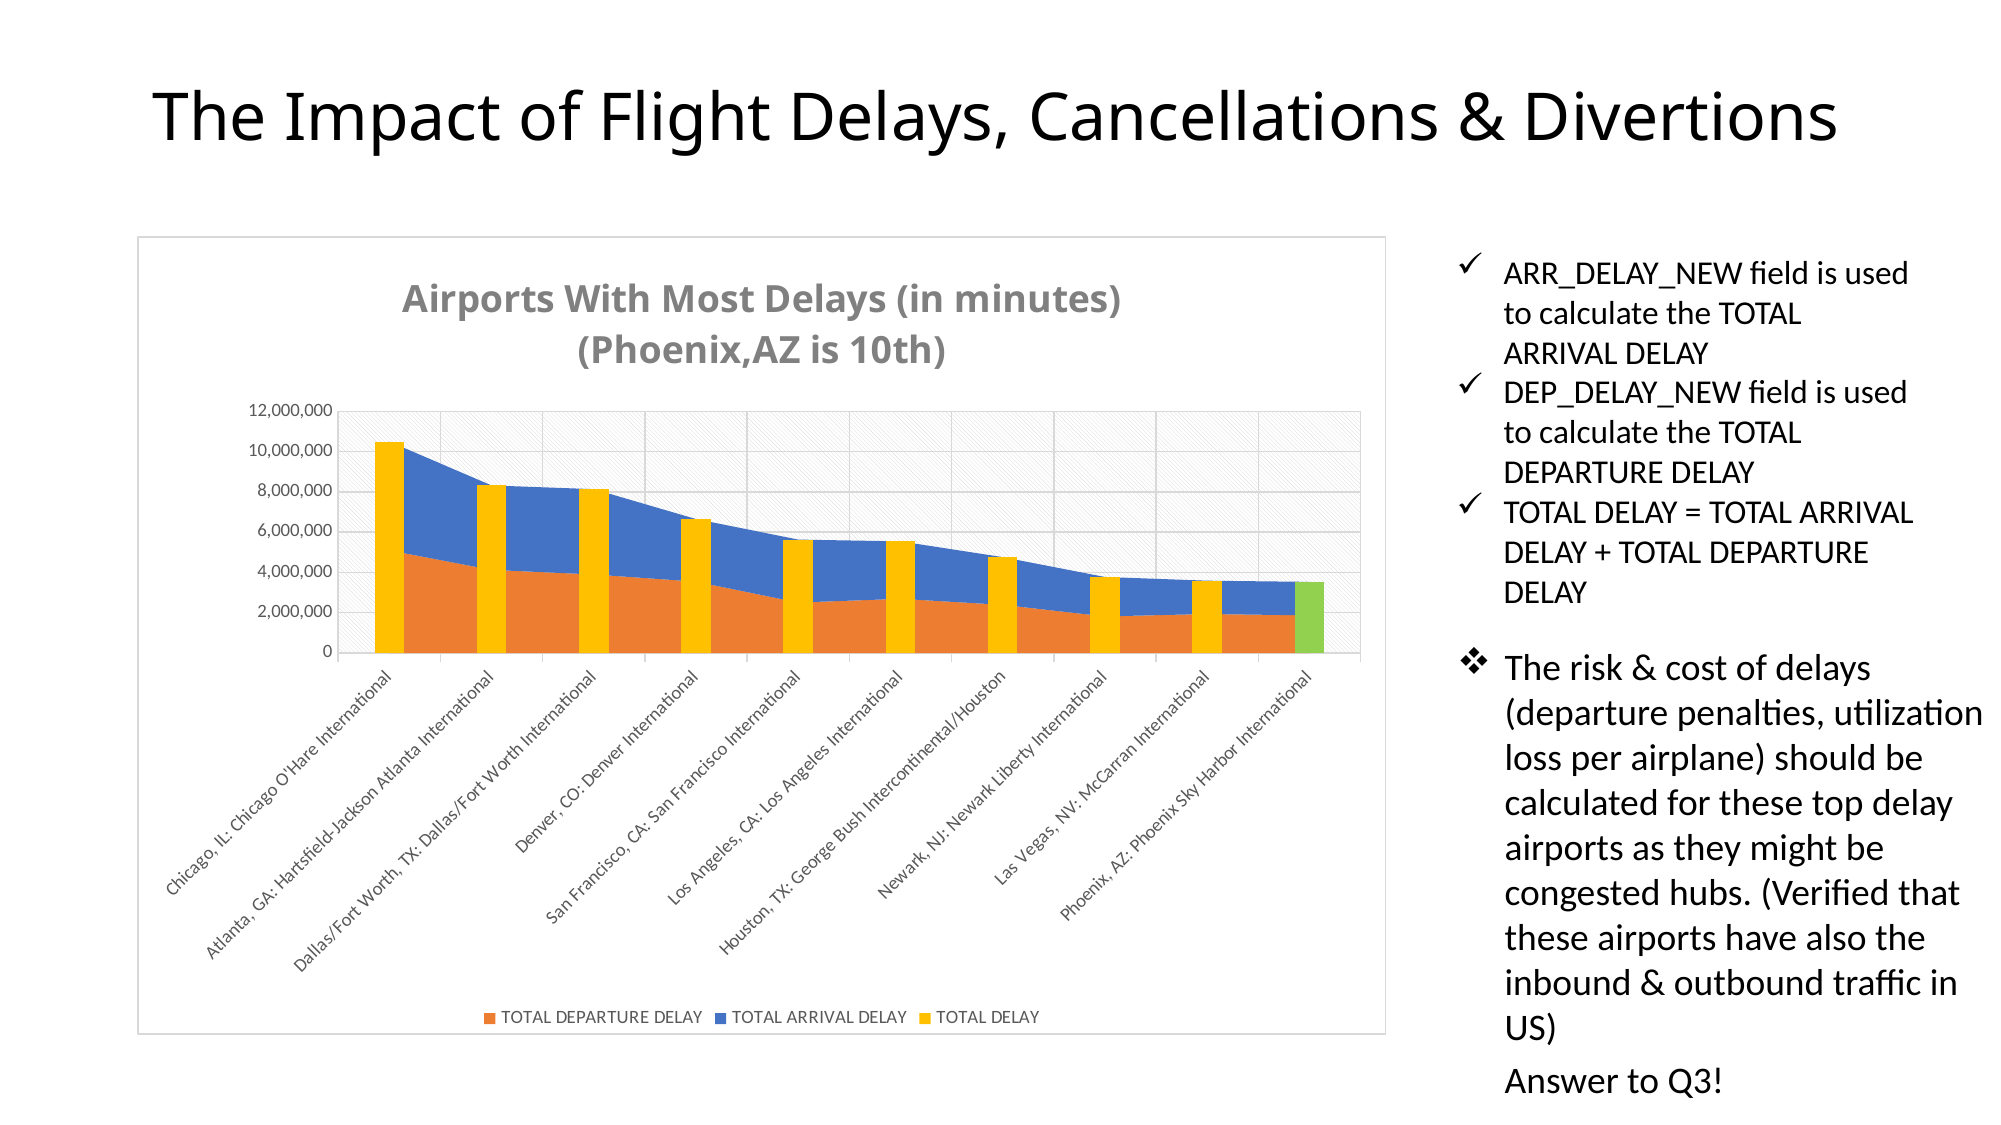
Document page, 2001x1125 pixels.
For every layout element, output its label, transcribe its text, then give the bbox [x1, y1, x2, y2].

text_box The risk & cost of delays (departure penalties, utilization loss per airplane) should be calculated for these top delay airports as they might be congested hubs. (Verified that these airports have also the inbound & outbound traffic in US) [1442, 635, 2000, 1056]
text_box ARR_DELAY_NEW field is used to calculate the TOTAL ARRIVAL DELAY DEP_DELAY_NEW field is used to calculate the TOTAL DEPARTURE DELAY TOTAL DELAY = TOTAL ARRIVAL DELAY + TOTAL DEPARTURE DELAY [1441, 243, 1933, 698]
title The Impact of Flight Delays, Cancellations & Divertions [137, 59, 2000, 180]
text_box Answer to Q3! [1489, 1056, 1933, 1108]
chart [137, 235, 1387, 1035]
